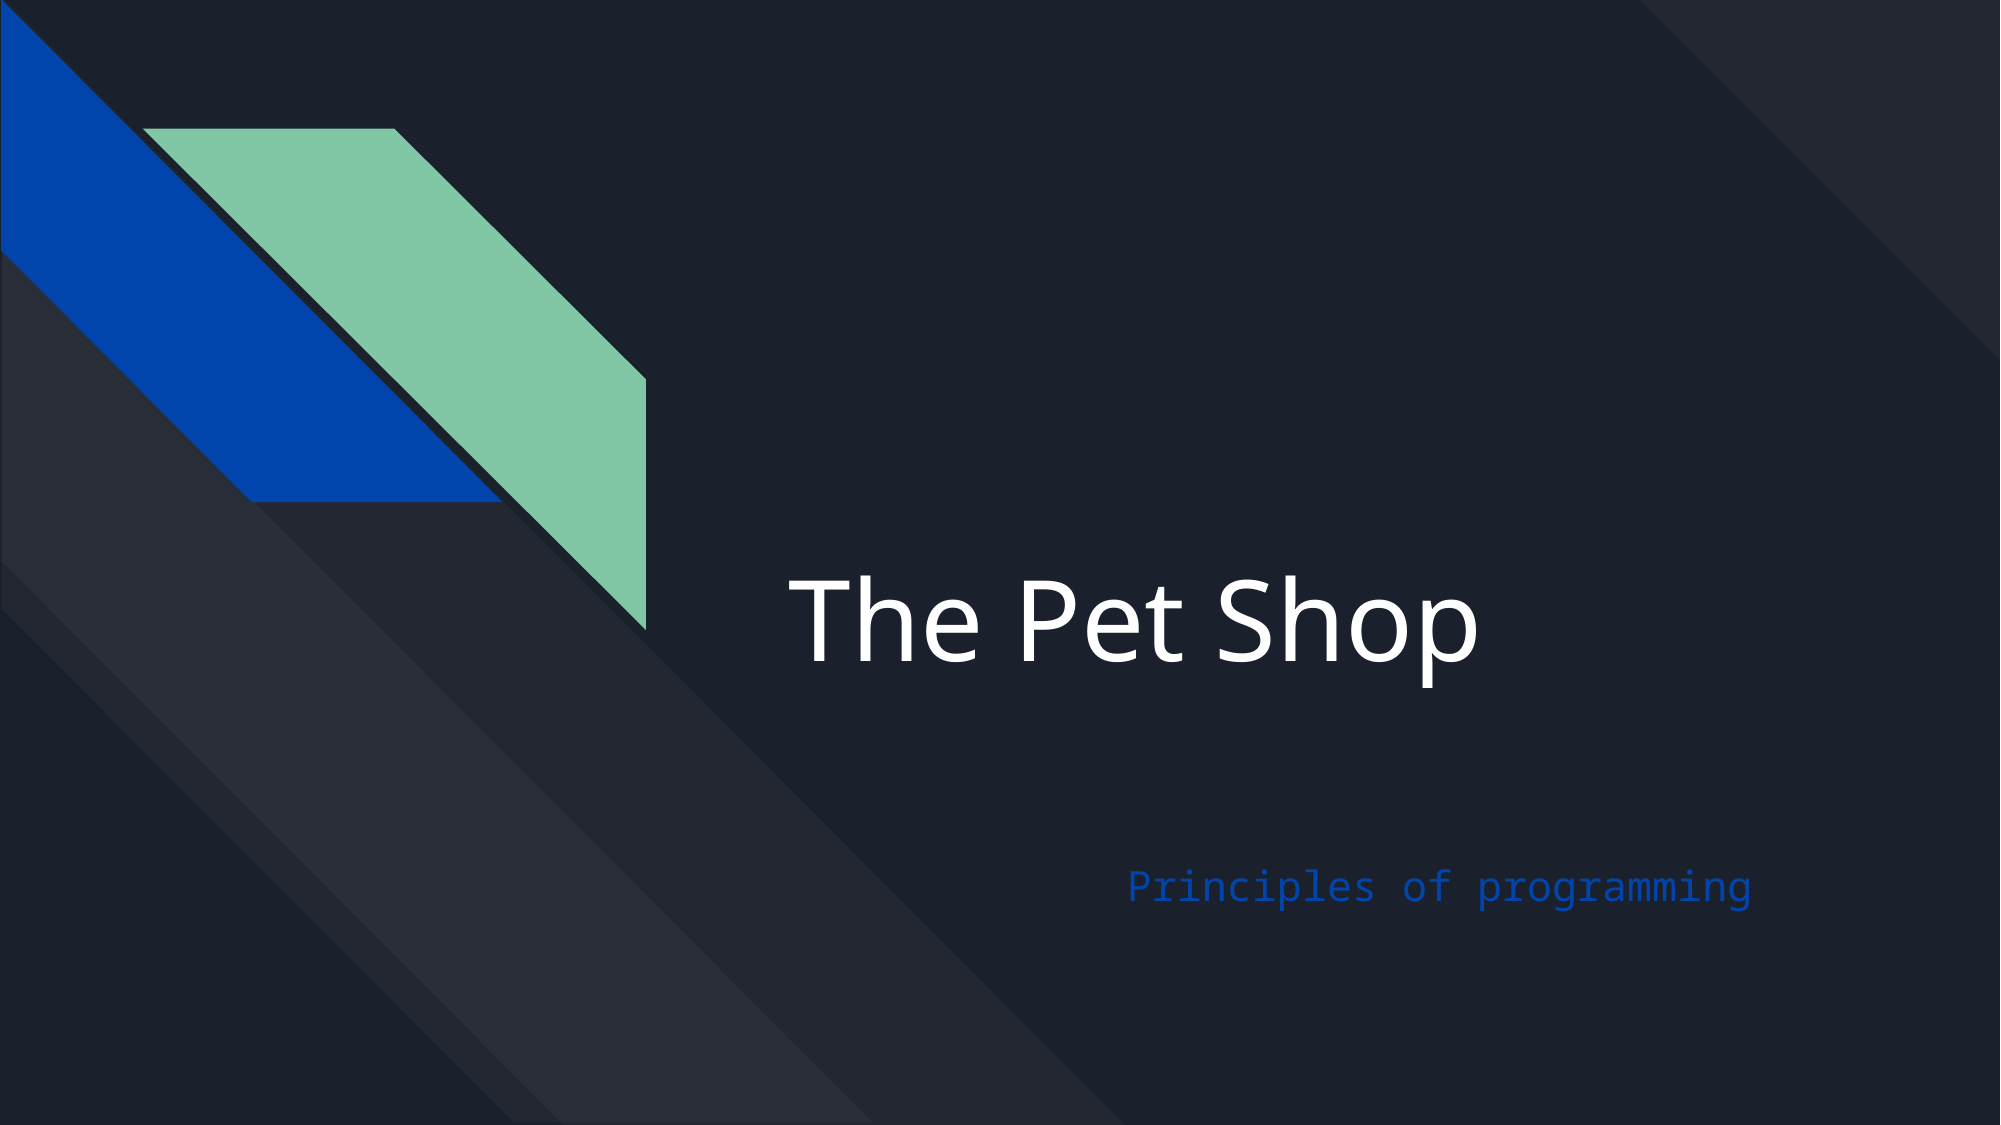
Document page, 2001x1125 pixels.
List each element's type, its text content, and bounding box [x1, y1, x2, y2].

subtitle Principles of programming [1111, 858, 1871, 970]
title The Pet Shop [773, 345, 1872, 691]
